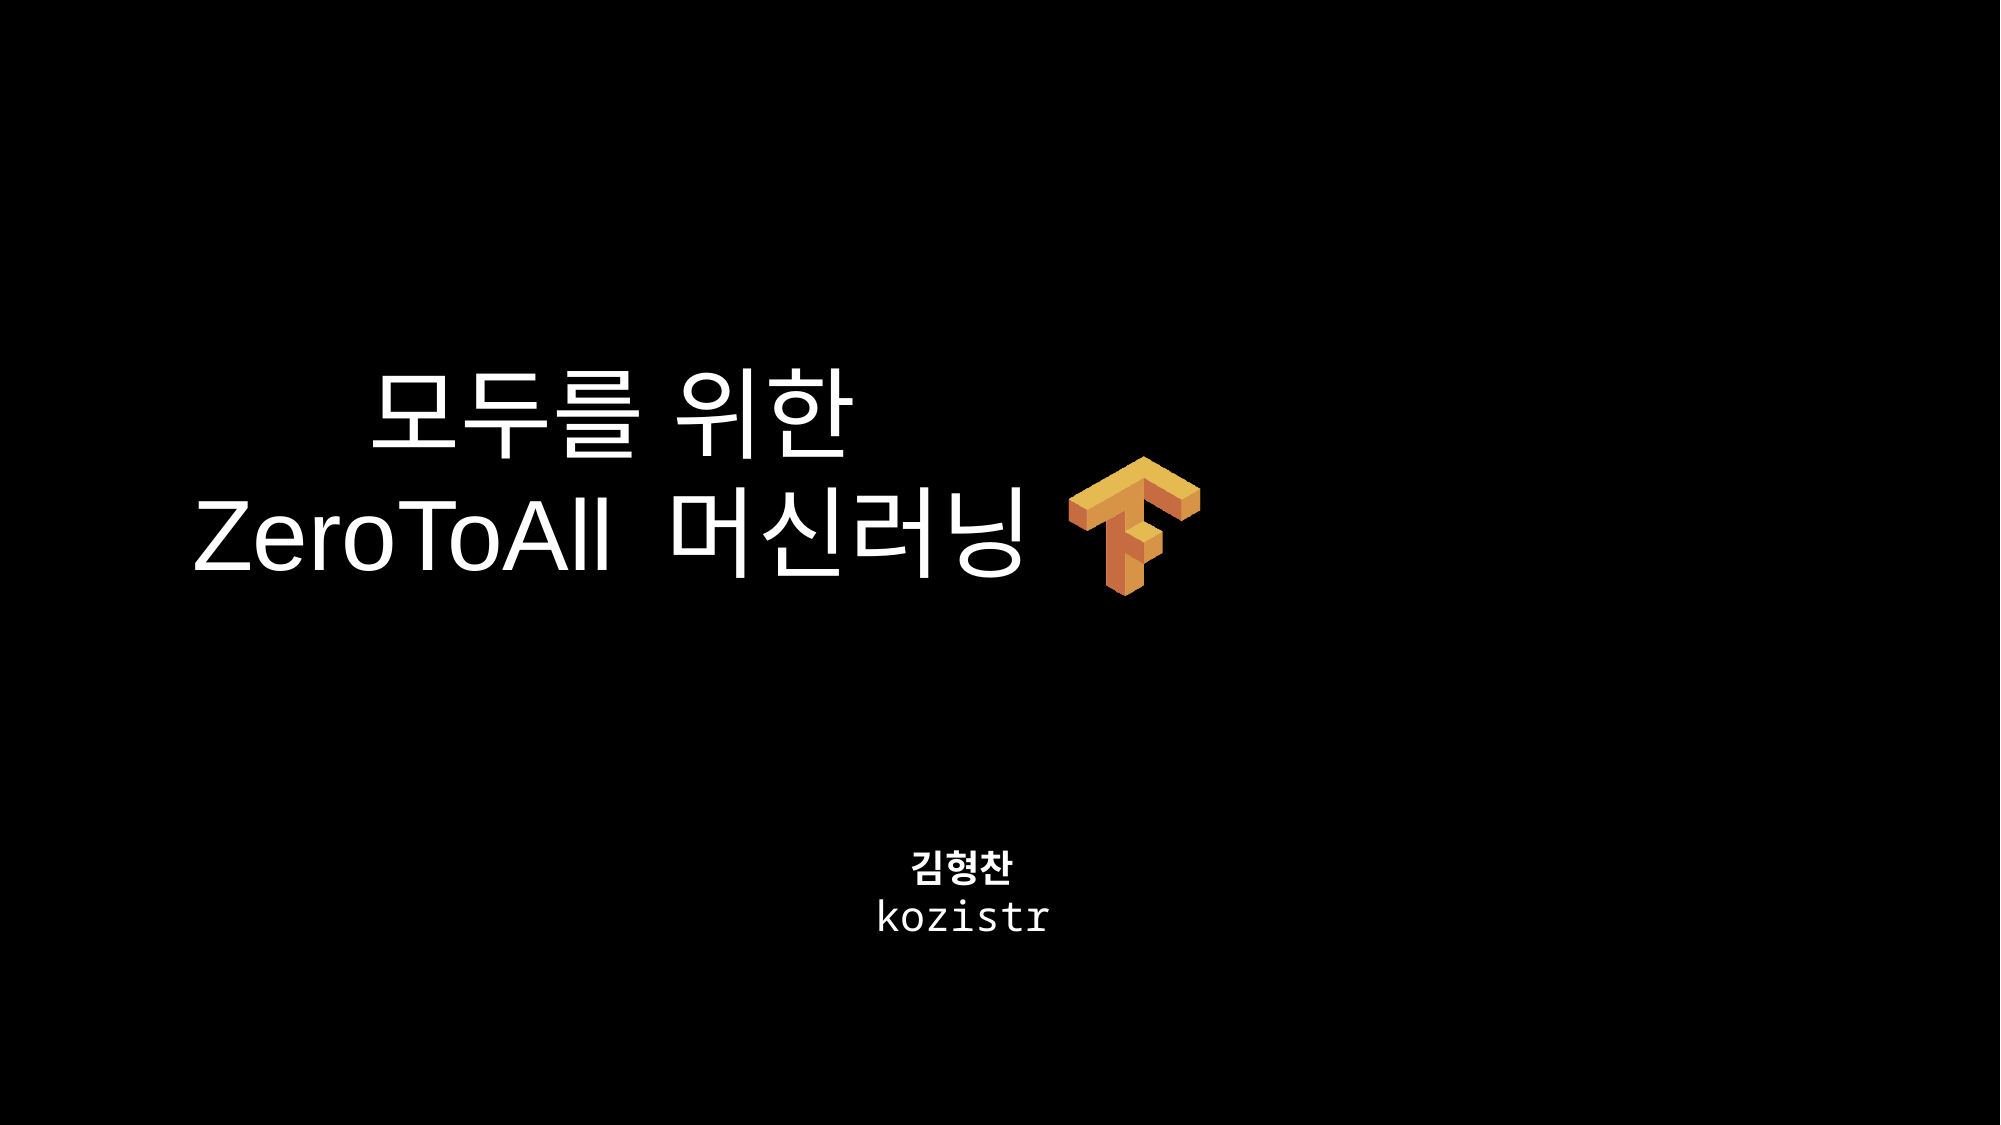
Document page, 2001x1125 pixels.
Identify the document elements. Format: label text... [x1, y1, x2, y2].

text_box 김형찬 kozistr [781, 842, 1144, 943]
picture [1062, 455, 1204, 597]
text_box 모두를 위한 ZeroToAll 머신러닝 [163, 277, 1063, 665]
